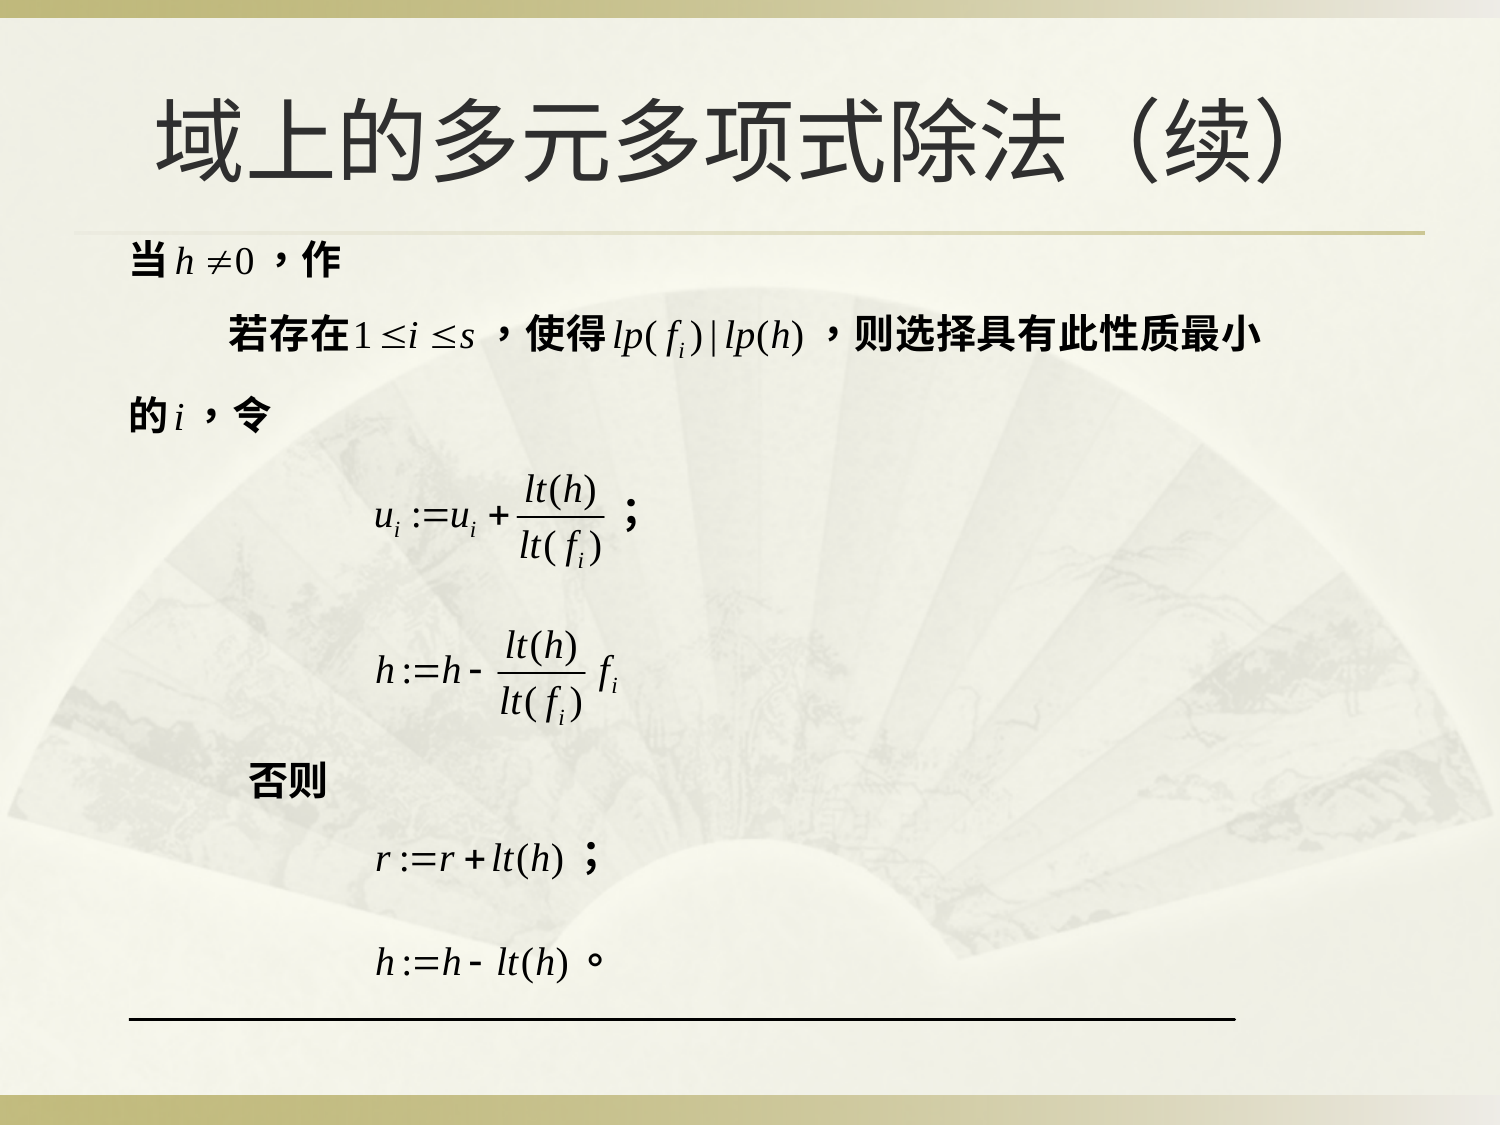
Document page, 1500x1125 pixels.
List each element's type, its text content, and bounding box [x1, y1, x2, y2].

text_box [128, 233, 1265, 1092]
title 域上的多元多项式除法（续） [75, 45, 1425, 233]
